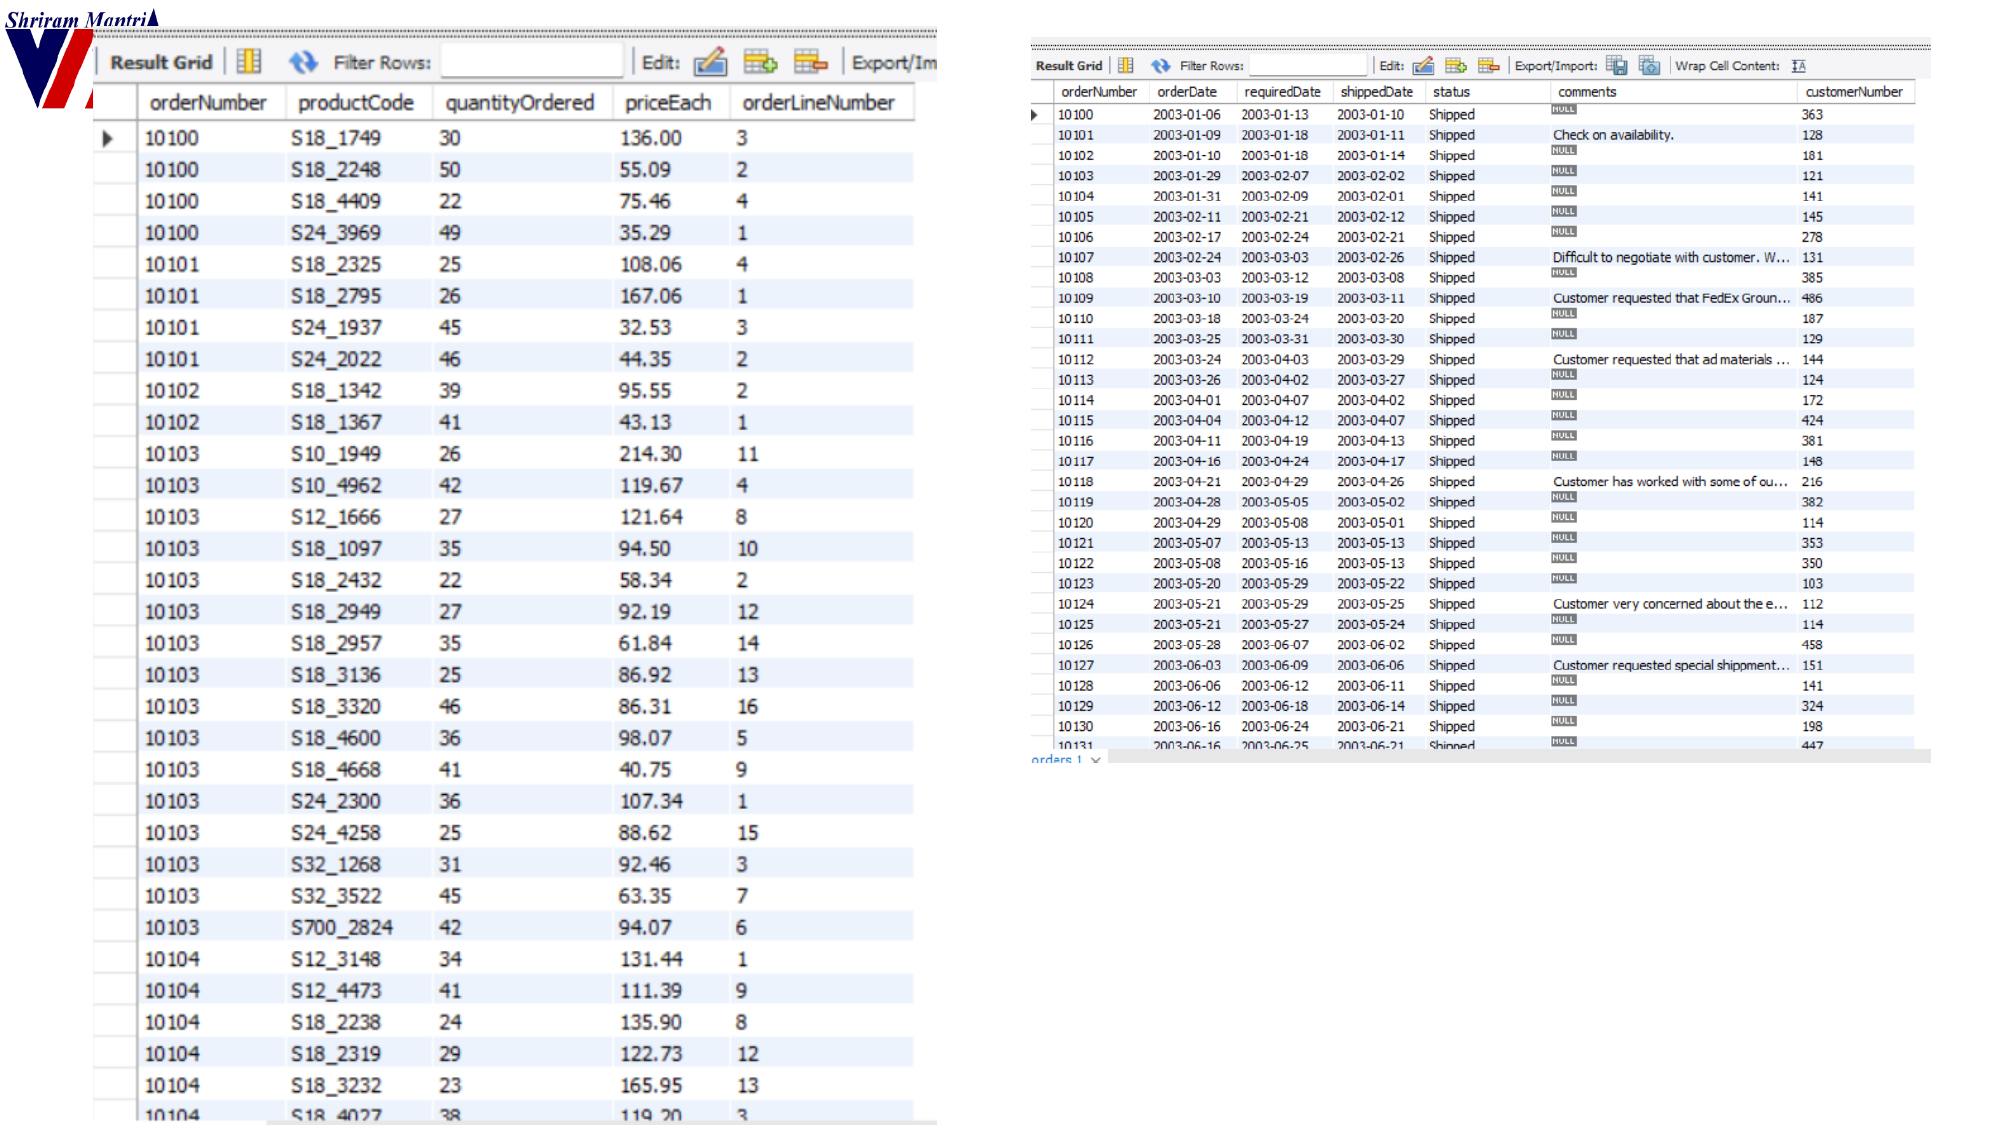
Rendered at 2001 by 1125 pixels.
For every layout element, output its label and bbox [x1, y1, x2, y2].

picture [1031, 37, 1931, 763]
picture [0, 0, 937, 1125]
